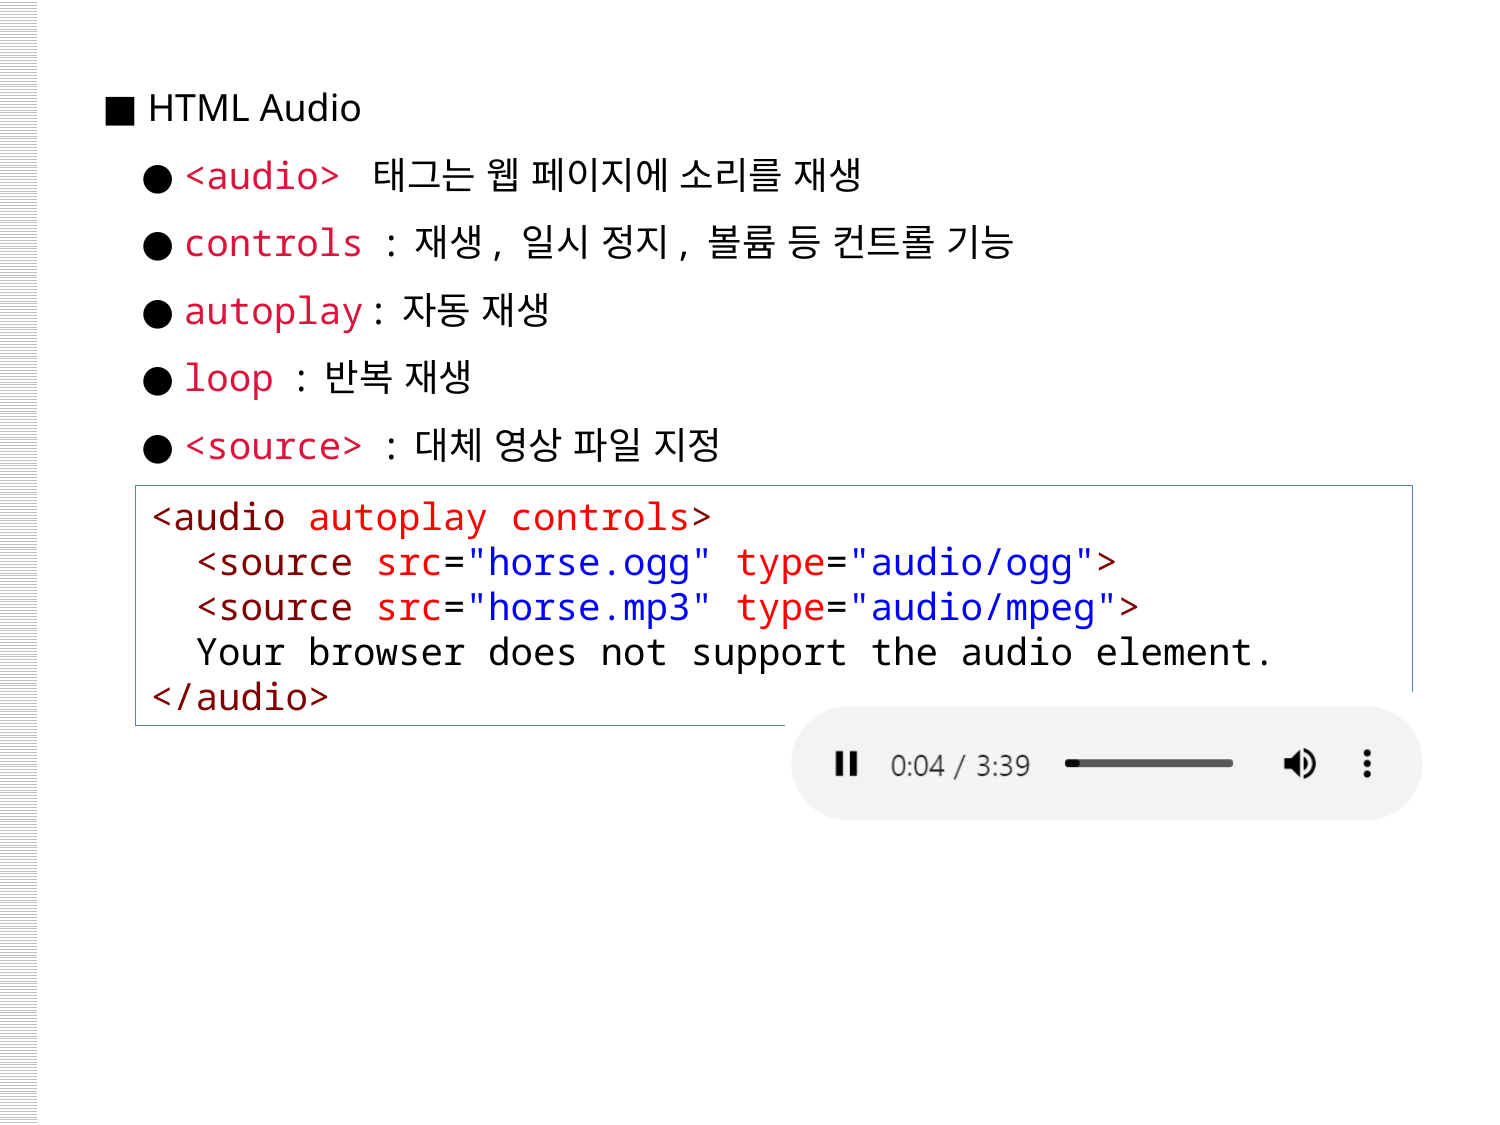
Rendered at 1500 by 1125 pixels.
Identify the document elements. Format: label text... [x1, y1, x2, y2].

picture [785, 692, 1474, 840]
text_box <audio autoplay controls> <source src="horse.ogg" type="audio/ogg"> <source src="horse.mp3" type="audio/mpeg"> Your browser does not support the audio element. </audio> [135, 485, 1413, 726]
text_box ■ HTML Audio ● <audio> 태그는 웹 페이지에 소리를 재생 ● controls : 재생, 일시 정지, 볼륨 등 컨트롤 기능 ● autoplay : 자동 재생 ● loop : 반복 재생 ● <source> : 대체 영상 파일 지정 [87, 54, 1031, 475]
